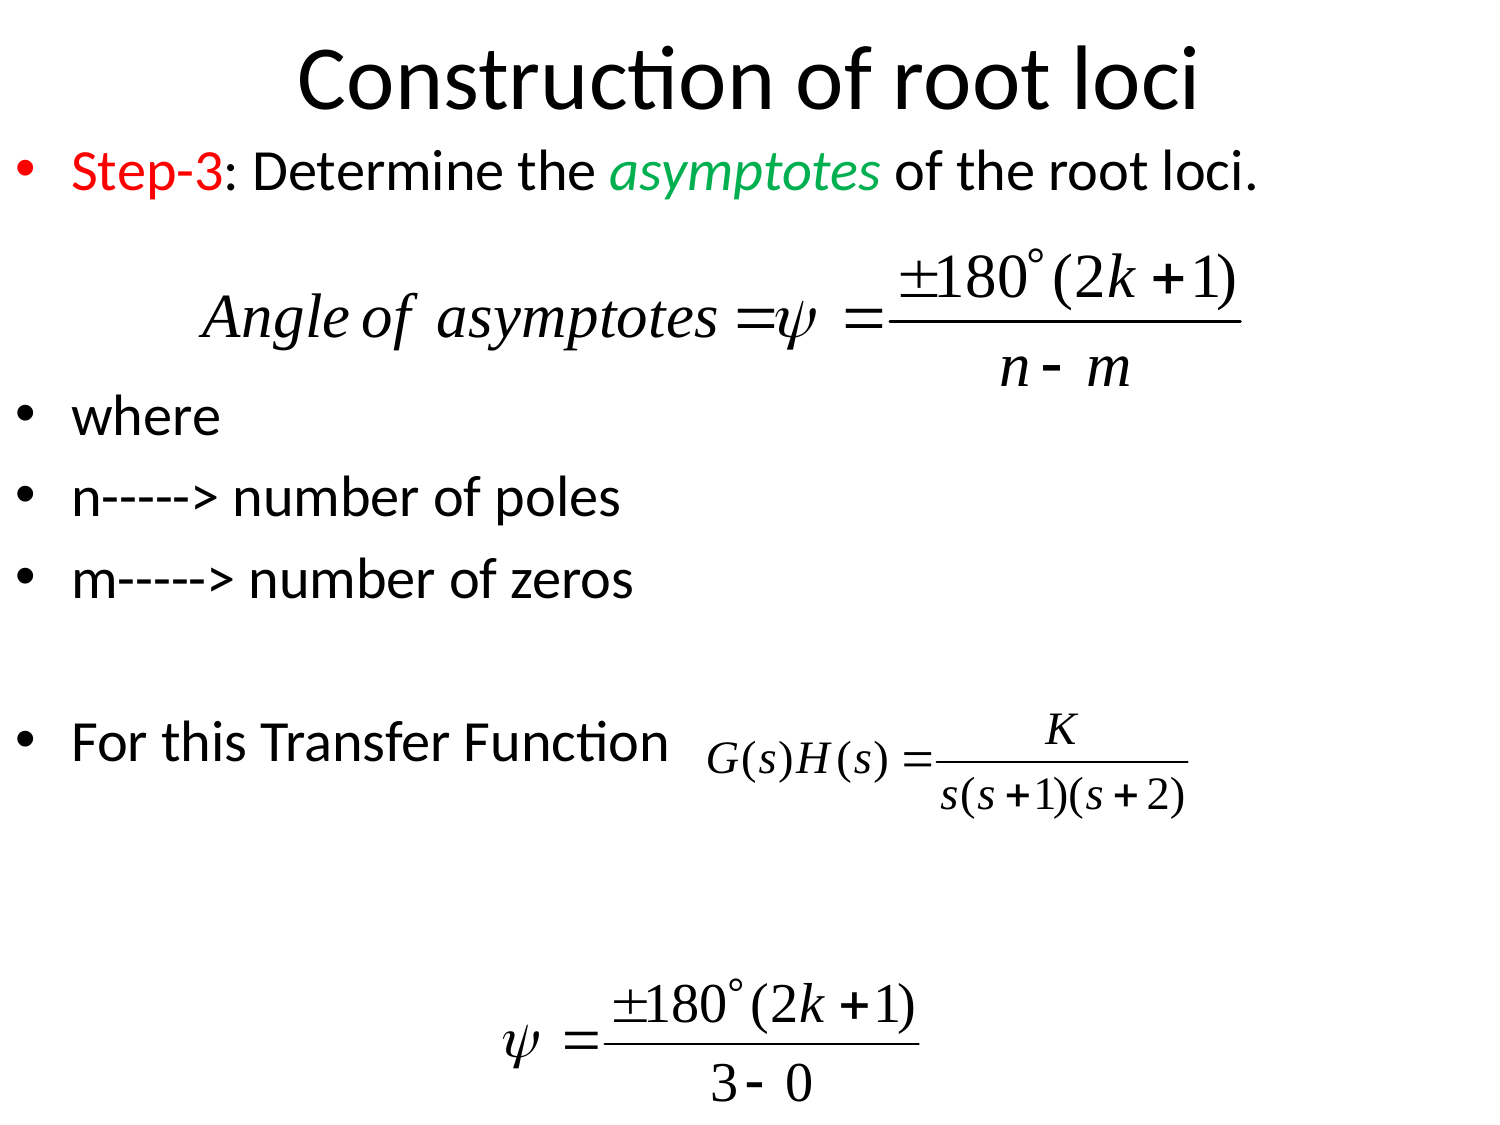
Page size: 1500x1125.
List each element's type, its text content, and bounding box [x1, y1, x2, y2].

list Step-3: Determine the asymptotes of the root loci. where n-----> number of poles m-----> number of zeros For this Transfer Function [0, 125, 1350, 1050]
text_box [699, 699, 1196, 829]
title Construction of root loci [75, 7, 1425, 138]
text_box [498, 968, 931, 1115]
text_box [188, 237, 1253, 401]
